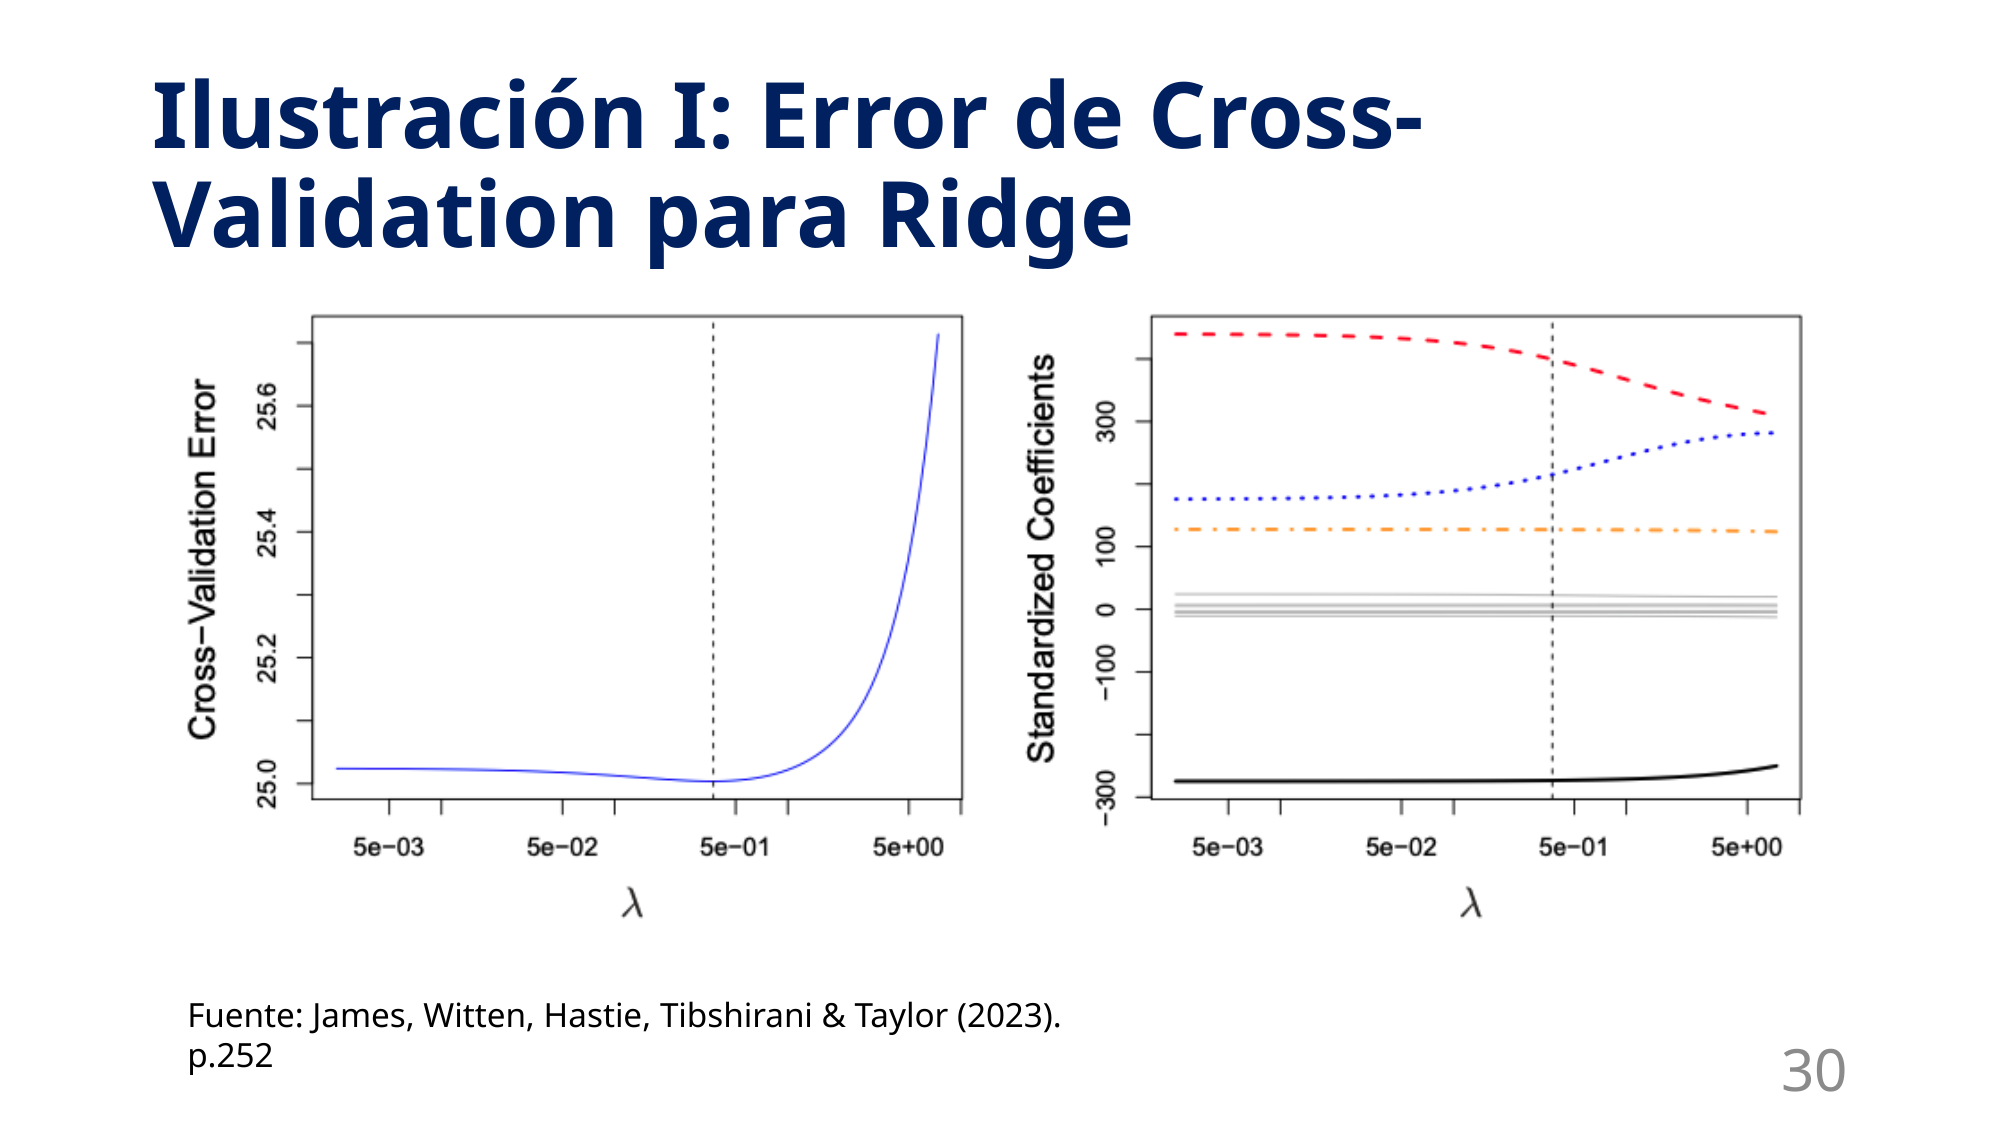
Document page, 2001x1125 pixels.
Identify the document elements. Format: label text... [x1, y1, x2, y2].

slide_number 30 [1412, 1042, 1863, 1103]
text_box Fuente: James, Witten, Hastie, Tibshirani & Taylor (2023). p.252 [172, 987, 1089, 1082]
title Ilustración I: Error de Cross-Validation para Ridge [137, 59, 1863, 278]
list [172, 277, 1828, 944]
